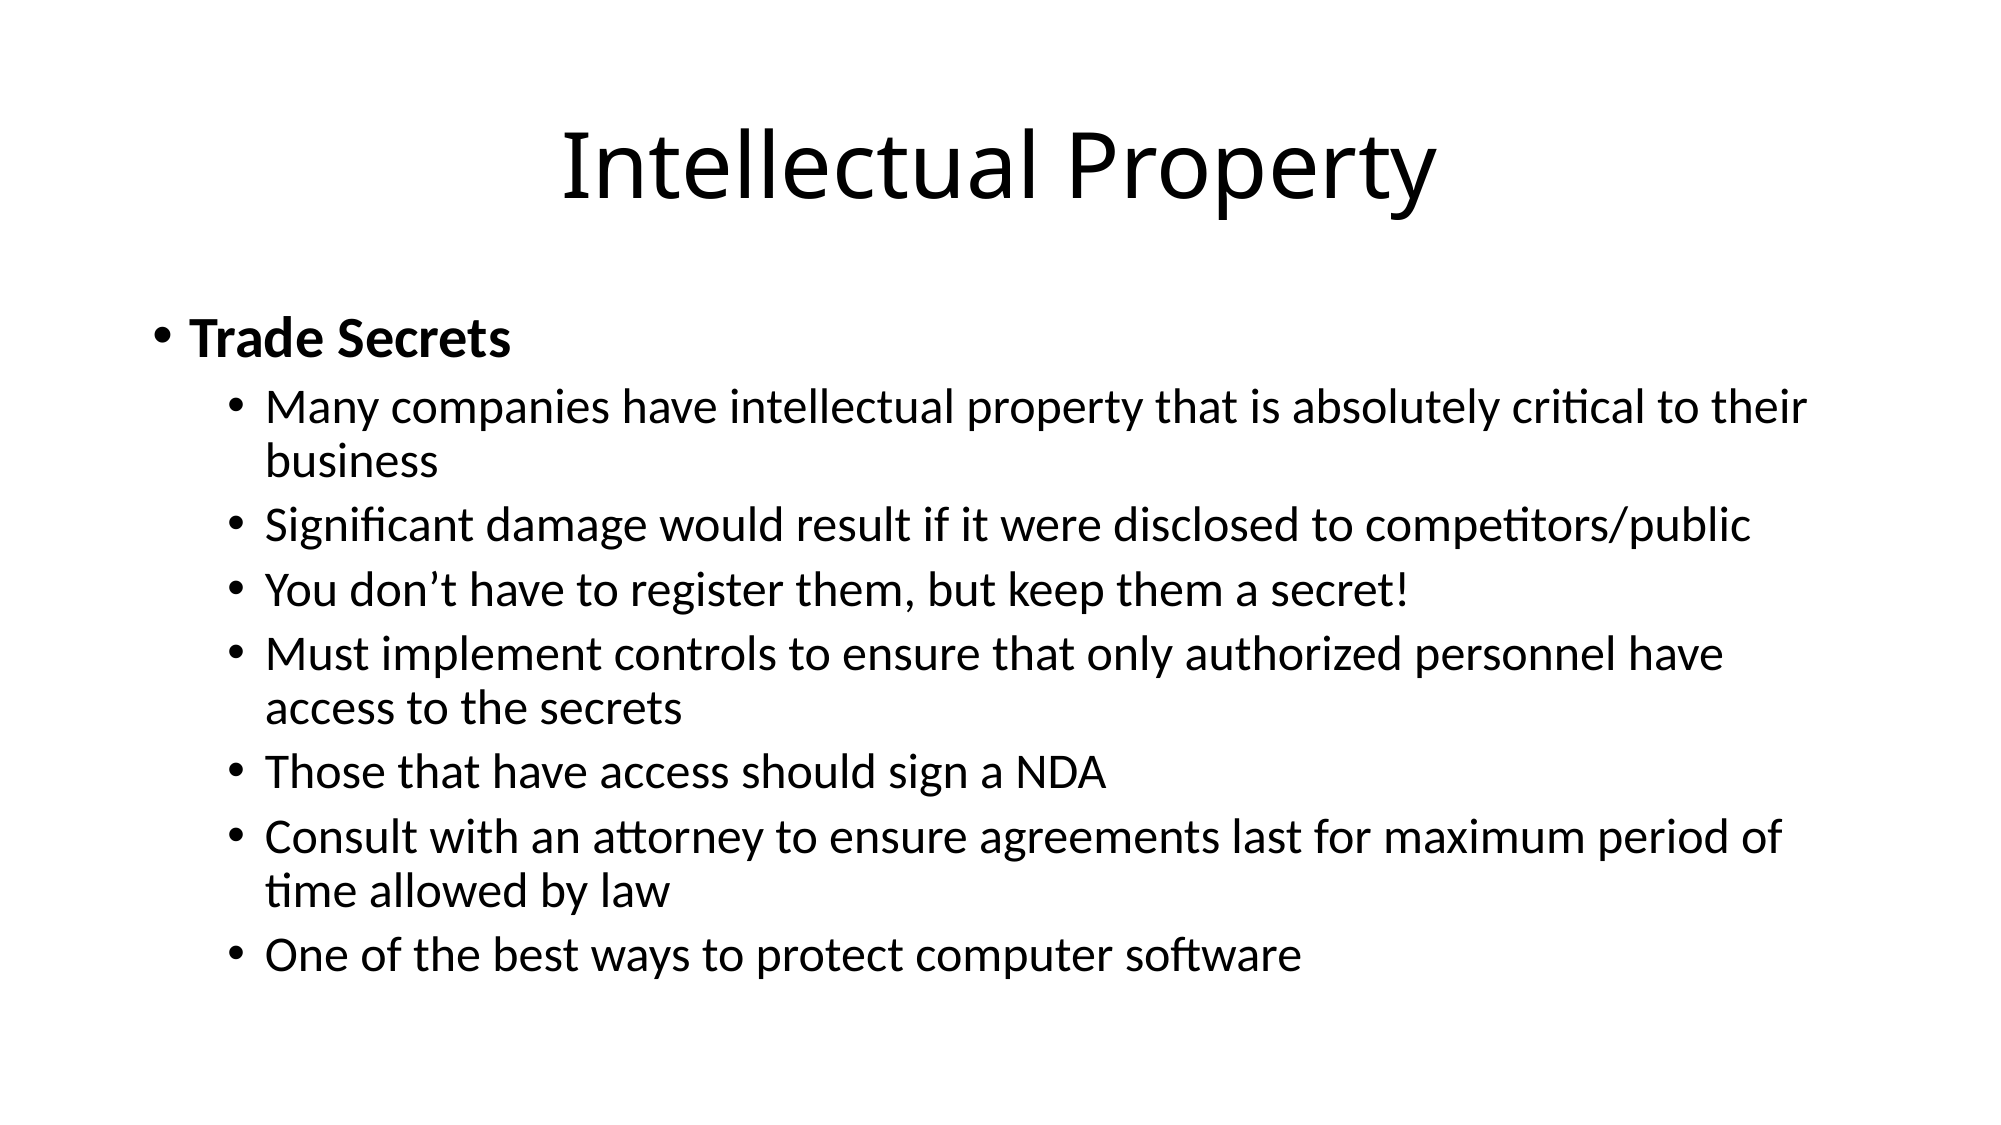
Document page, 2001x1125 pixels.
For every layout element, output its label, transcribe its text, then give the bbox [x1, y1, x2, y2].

list Trade Secrets Many companies have intellectual property that is absolutely critical to their business Significant damage would result if it were disclosed to competitors/public You don’t have to register them, but keep them a secret! Must implement controls to ensure that only authorized personnel have access to the secrets Those that have access should sign a NDA Consult with an attorney to ensure agreements last for maximum period of time allowed by law One of the best ways to protect computer software [137, 299, 1863, 1014]
title Intellectual Property [137, 59, 1863, 278]
